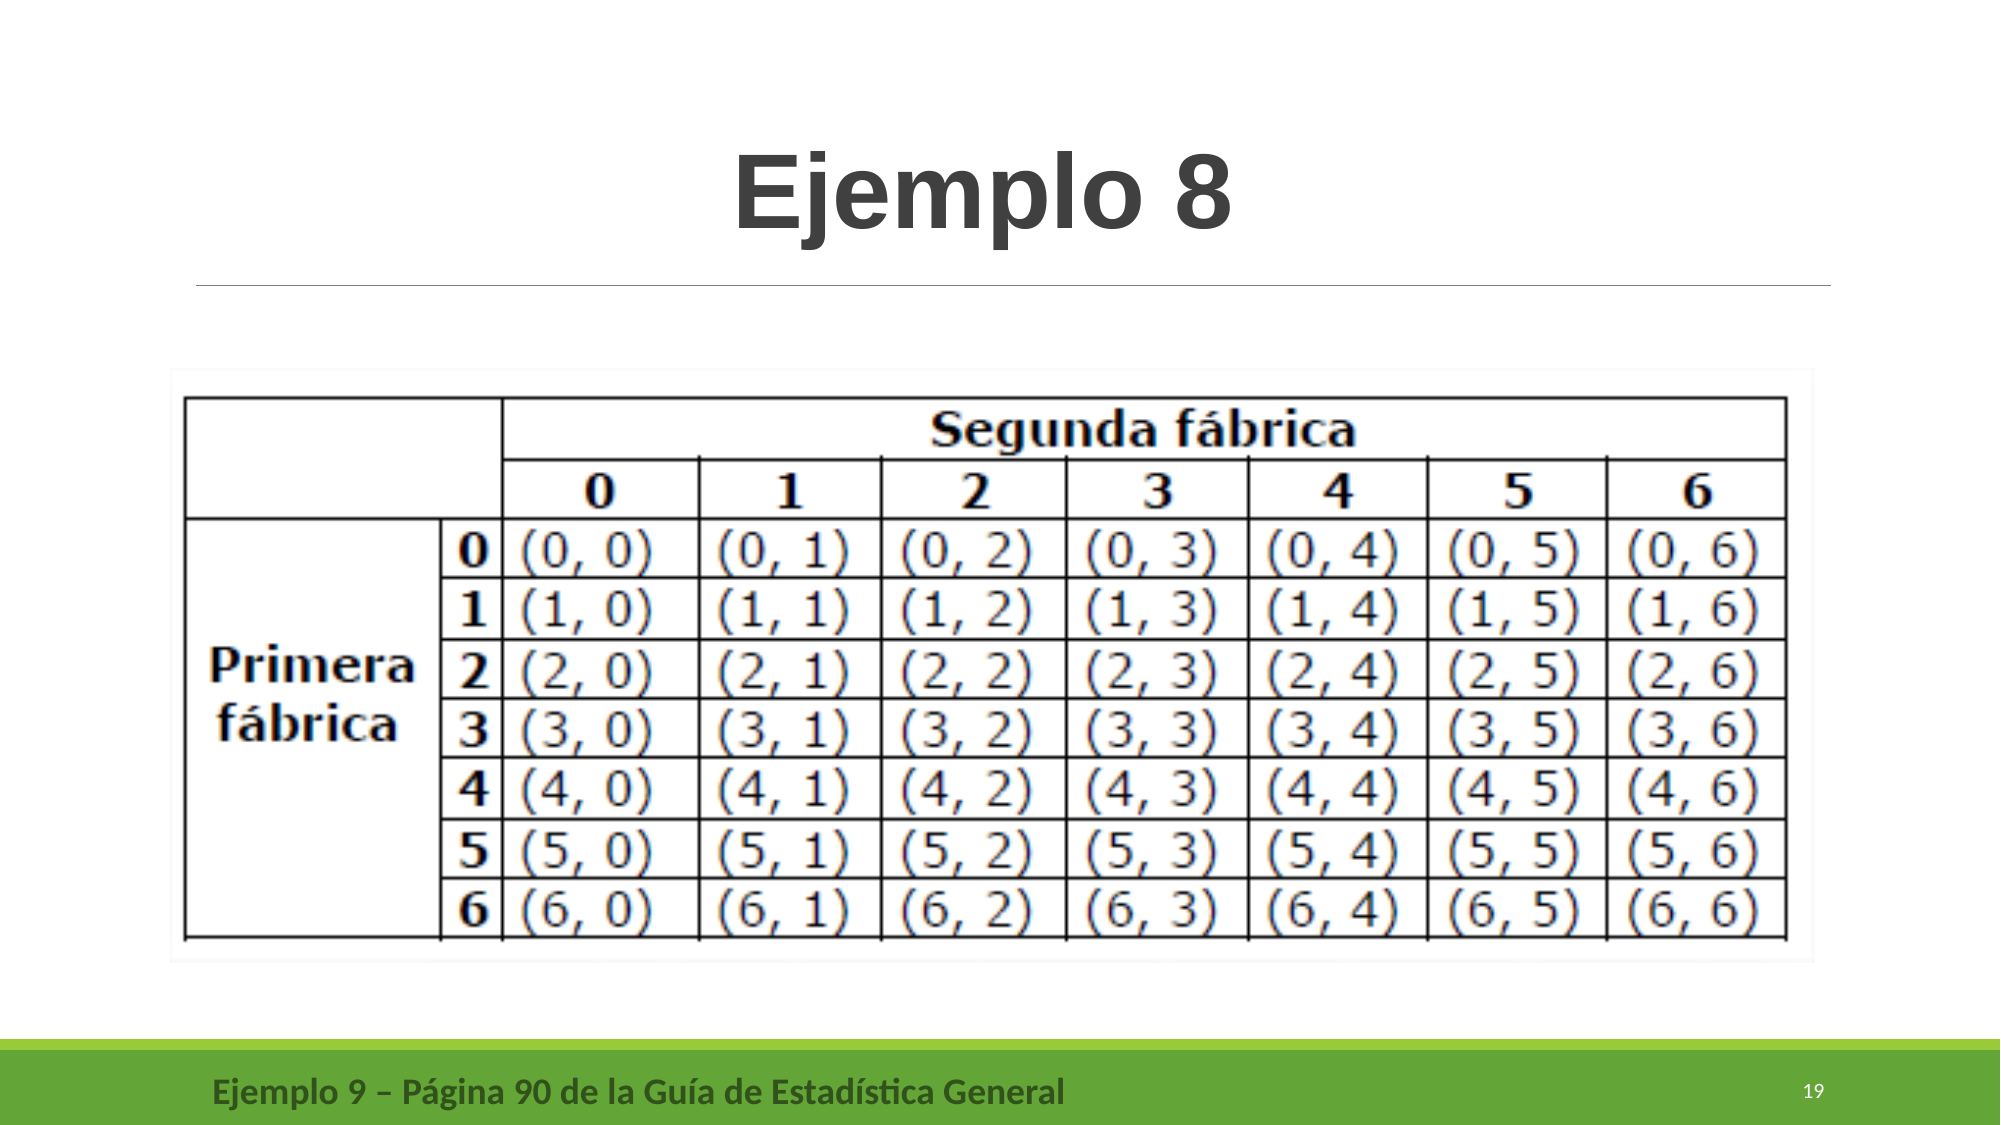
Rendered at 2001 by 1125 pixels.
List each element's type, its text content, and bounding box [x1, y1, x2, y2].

picture [169, 368, 1816, 963]
text_box Ejemplo 8 [211, 129, 1732, 263]
text_box Ejemplo 9 – Página 90 de la Guía de Estadística General [159, 1058, 1119, 1121]
slide_number 19 [1624, 1059, 1840, 1120]
